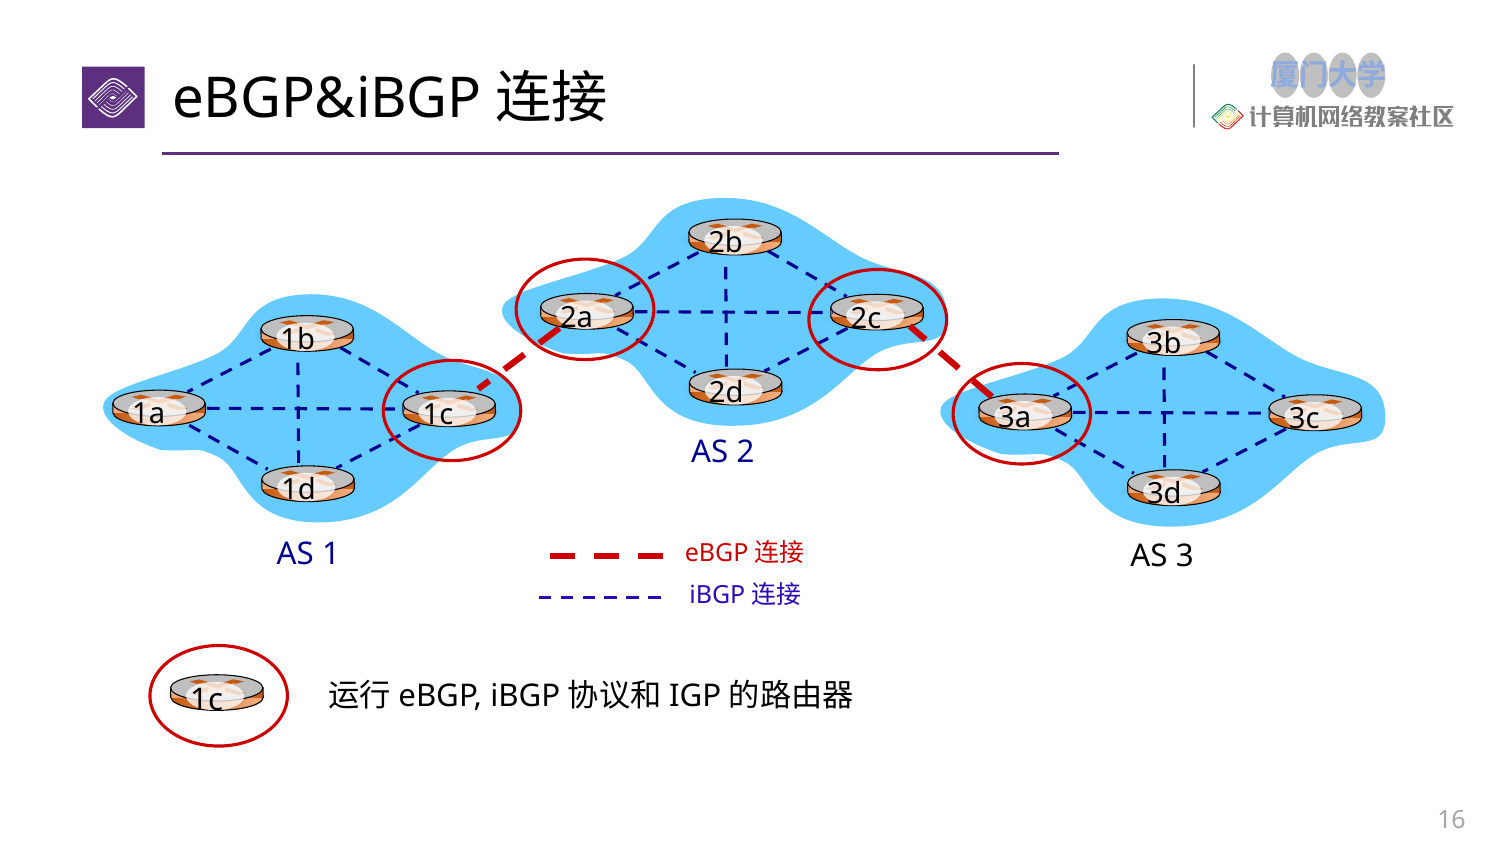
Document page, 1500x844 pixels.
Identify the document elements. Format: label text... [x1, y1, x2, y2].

text_box AS 3 [1119, 529, 1206, 578]
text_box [1091, 298, 1386, 527]
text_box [112, 387, 149, 438]
text_box [103, 394, 112, 424]
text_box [149, 259, 1091, 747]
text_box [501, 197, 948, 259]
title eBGP&iBGP连接 [160, 45, 1173, 154]
text_box [132, 438, 149, 446]
slide_number 16 [1068, 798, 1478, 844]
text_box [126, 378, 149, 387]
